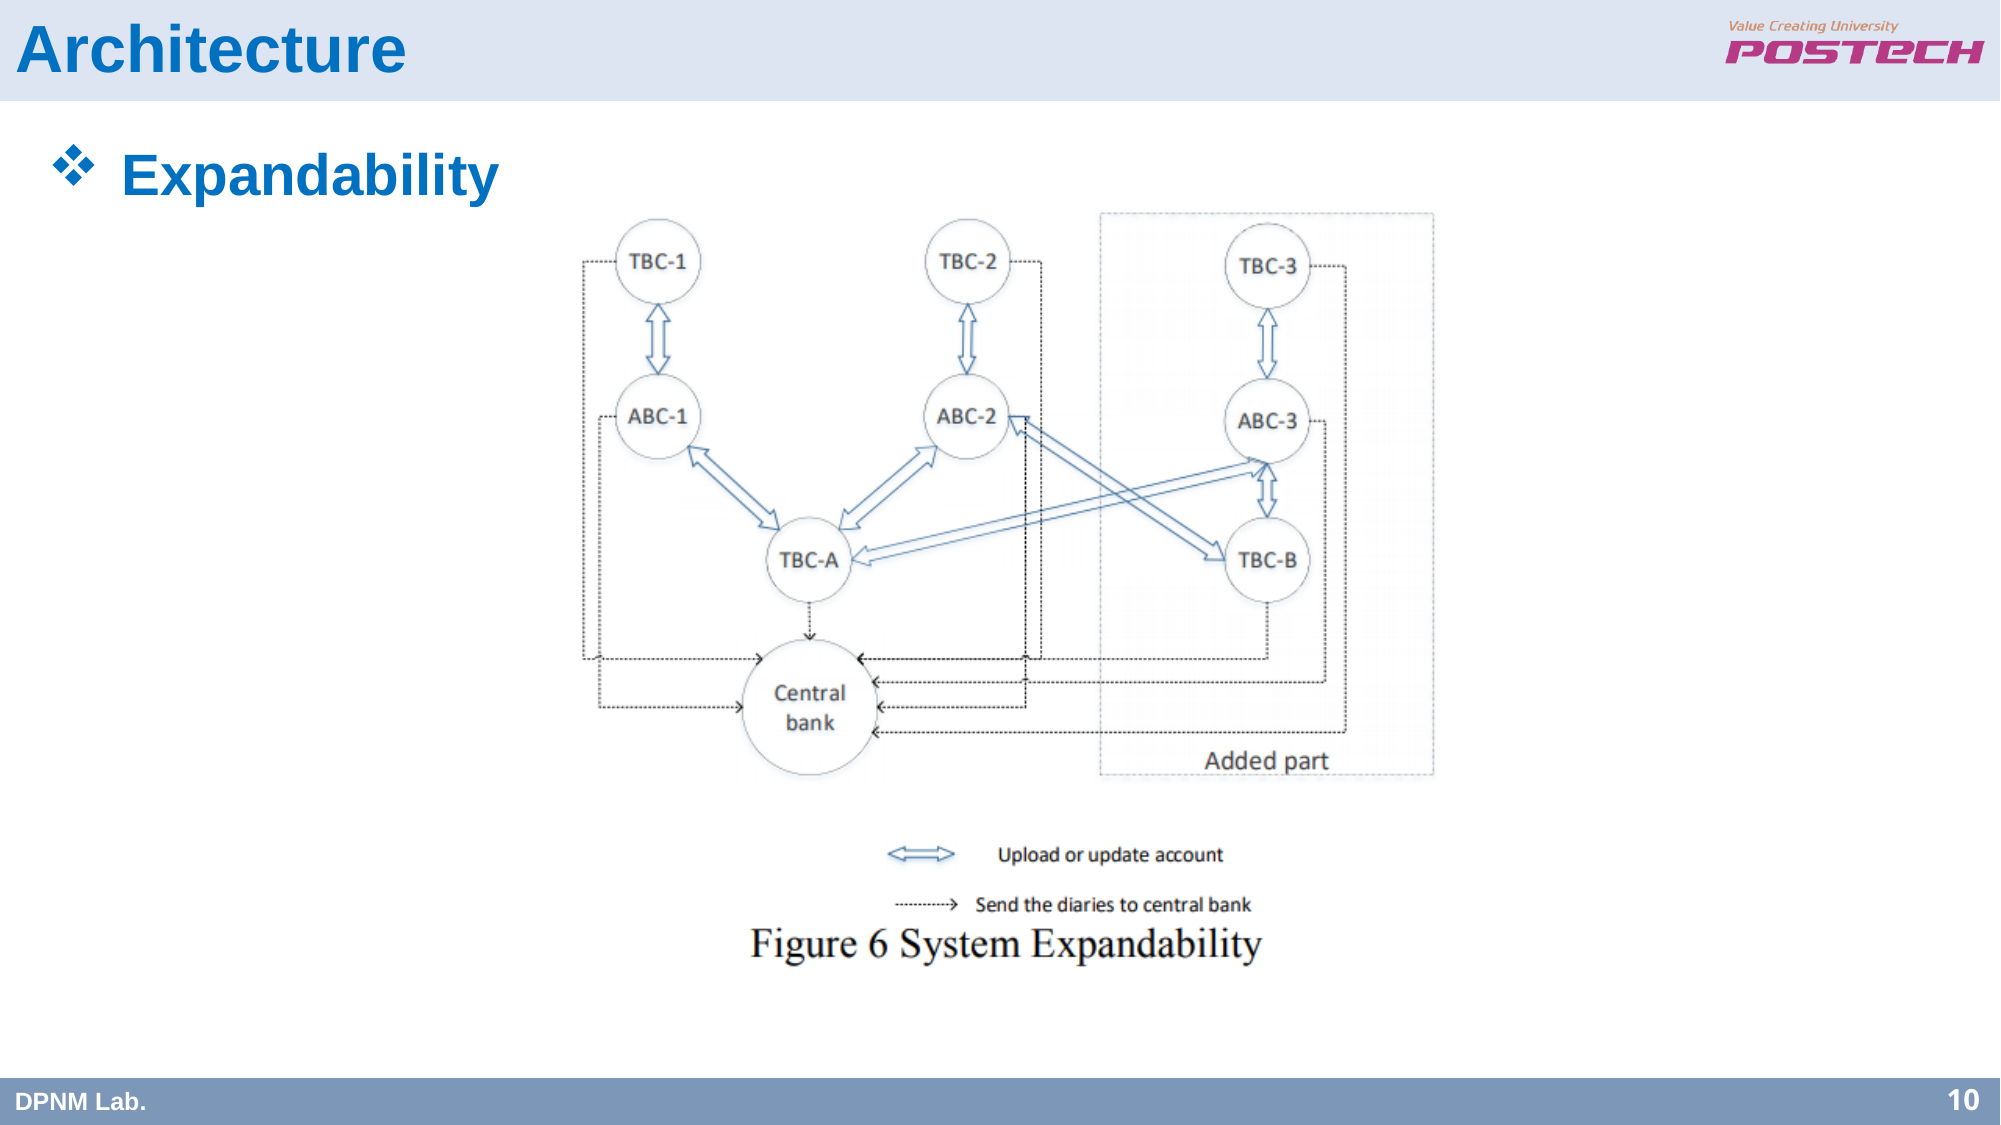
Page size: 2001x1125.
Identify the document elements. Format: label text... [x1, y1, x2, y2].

picture [538, 205, 1461, 990]
text_box Expandability [32, 137, 1929, 1057]
text_box Architecture [0, 0, 2000, 101]
